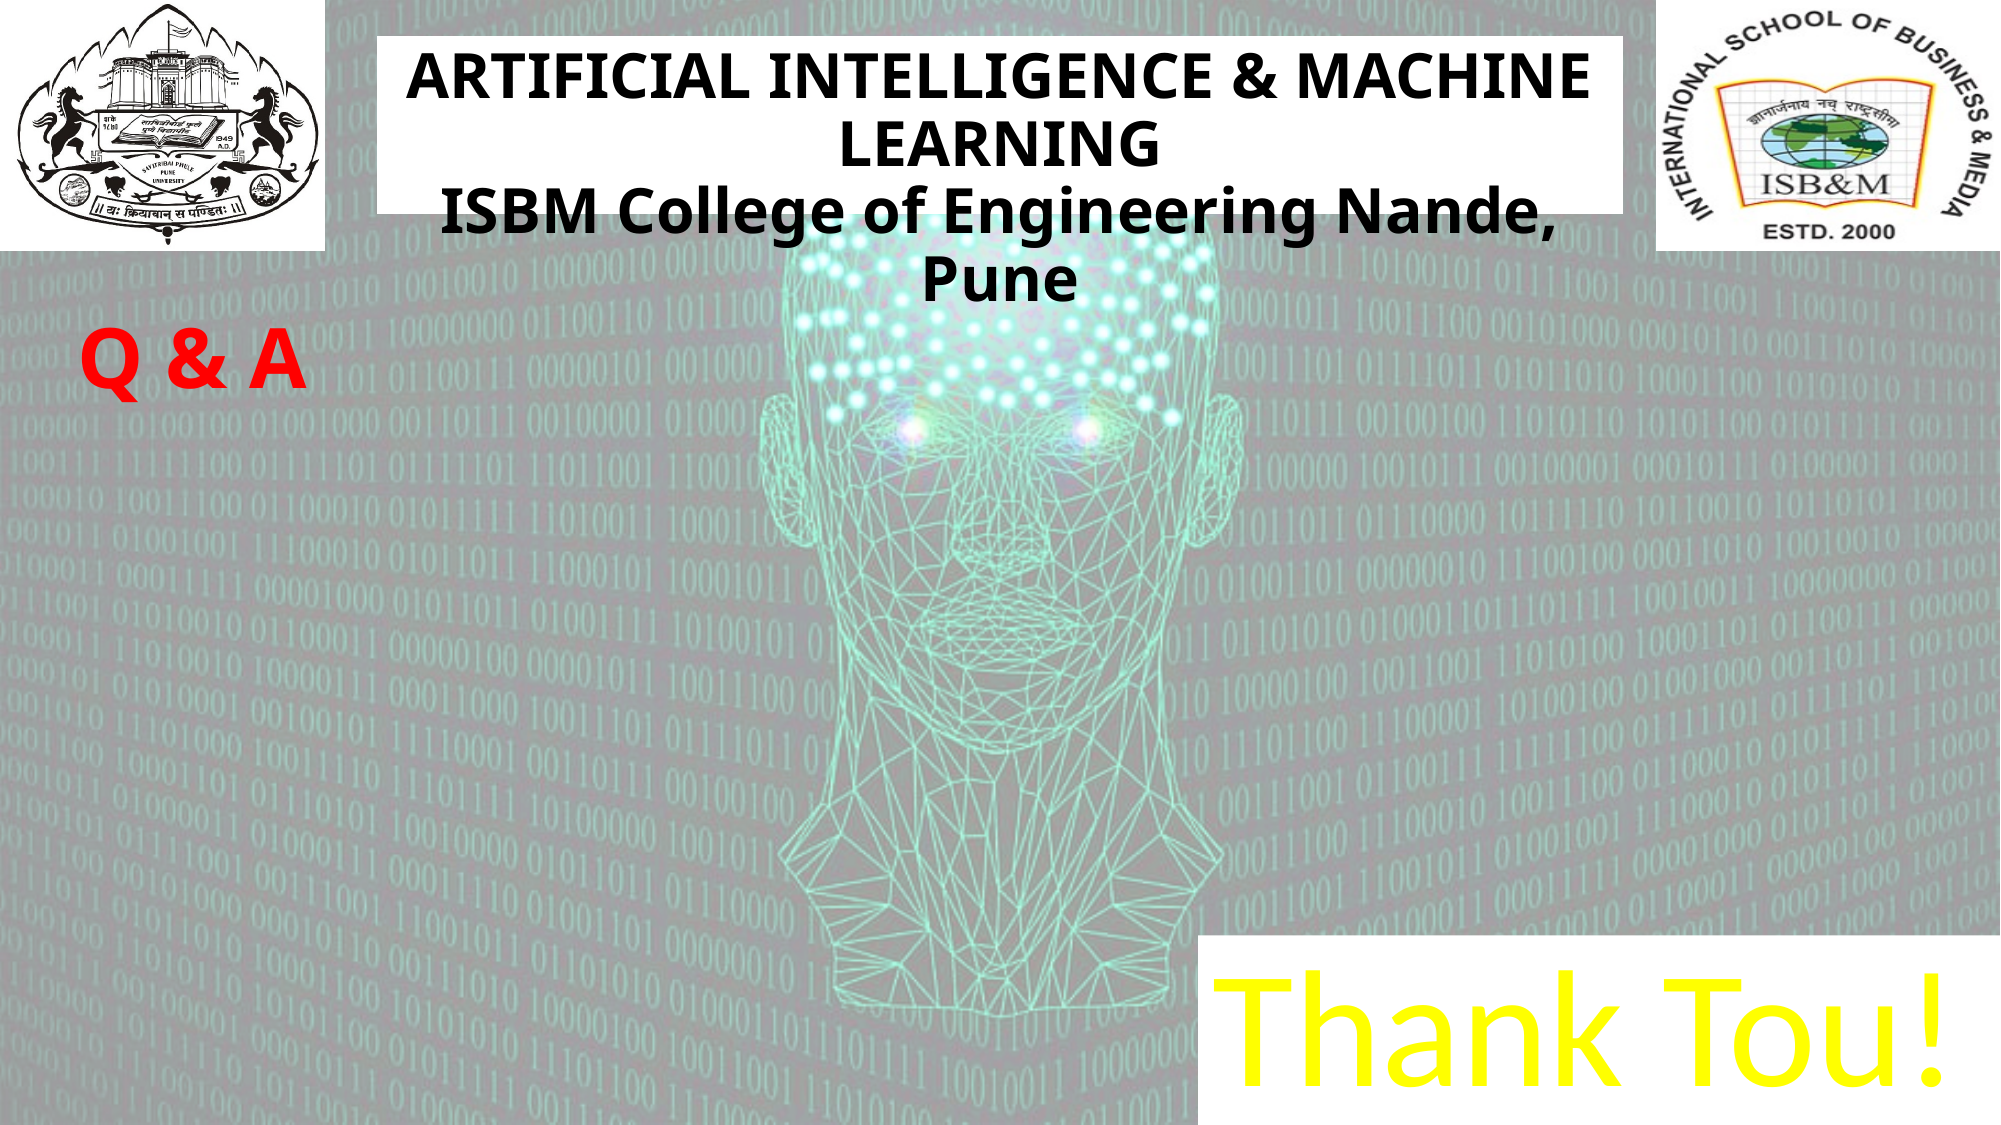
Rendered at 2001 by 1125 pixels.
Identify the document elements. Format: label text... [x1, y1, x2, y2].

list Thank Tou! [1198, 935, 2000, 1125]
text_box Q & A [63, 298, 539, 413]
picture [0, 0, 325, 251]
picture [1656, 0, 2000, 251]
